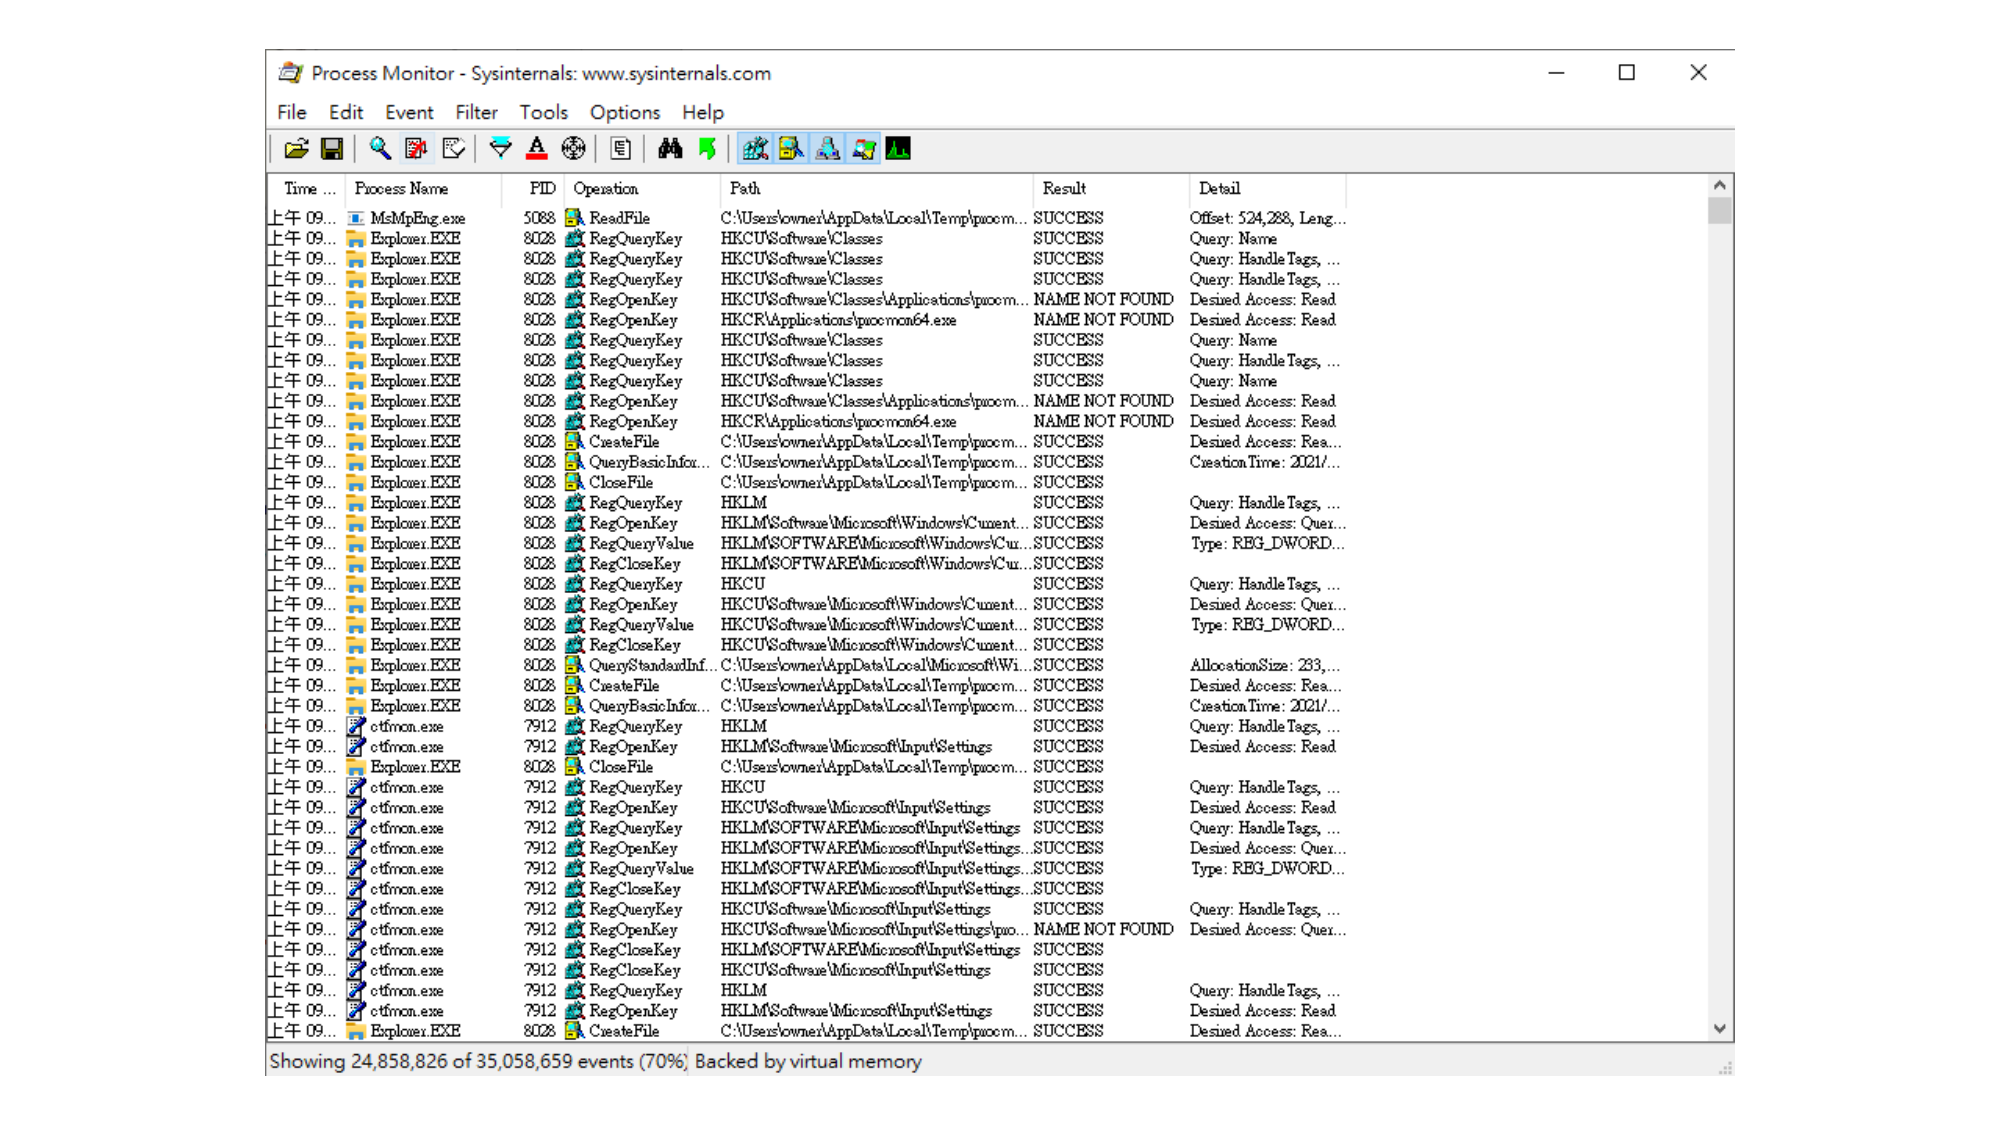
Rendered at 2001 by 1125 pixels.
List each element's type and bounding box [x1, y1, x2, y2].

picture [265, 48, 1735, 1077]
